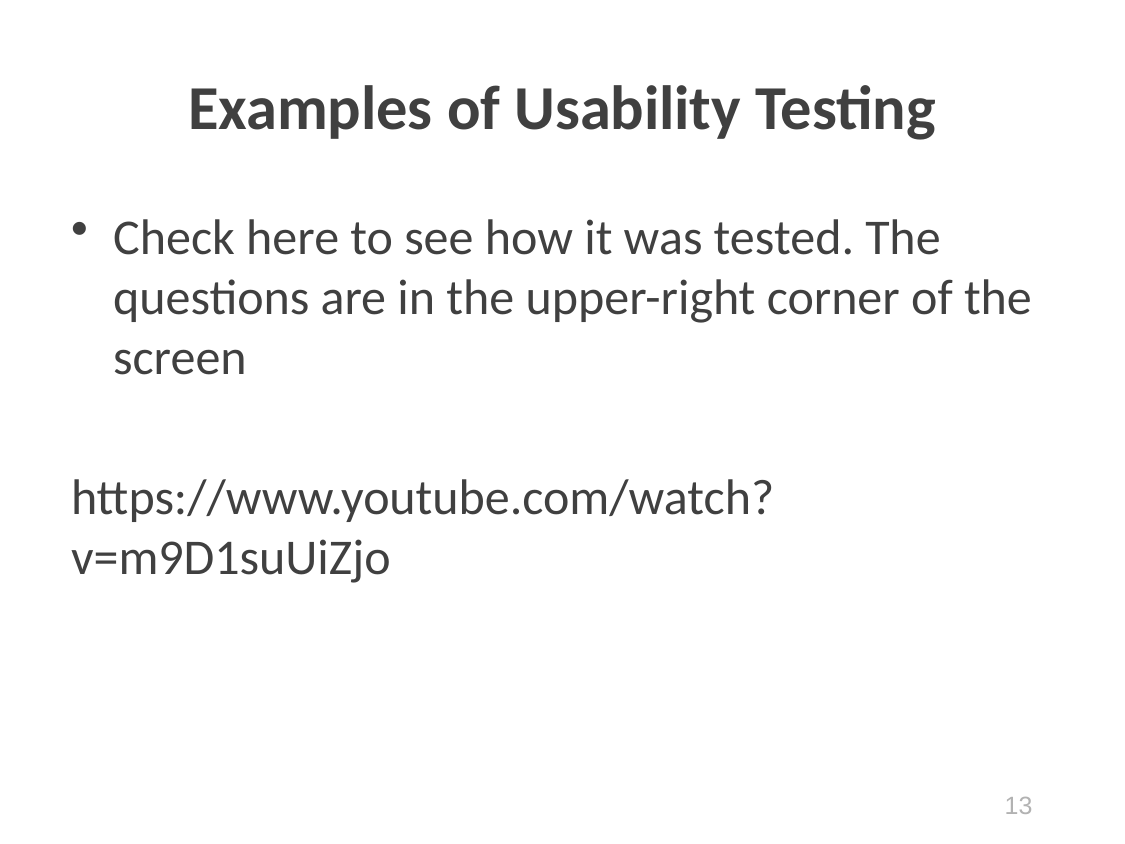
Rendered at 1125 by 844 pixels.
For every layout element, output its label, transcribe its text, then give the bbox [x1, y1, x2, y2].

list Check here to see how it was tested. The questions are in the upper-right corner of the screen https://www.youtube.com/watch?v=m9D1suUiZjo [56, 196, 1069, 754]
title Examples of Usability Testing [56, 33, 1069, 175]
slide_number 13 [794, 782, 1048, 828]
